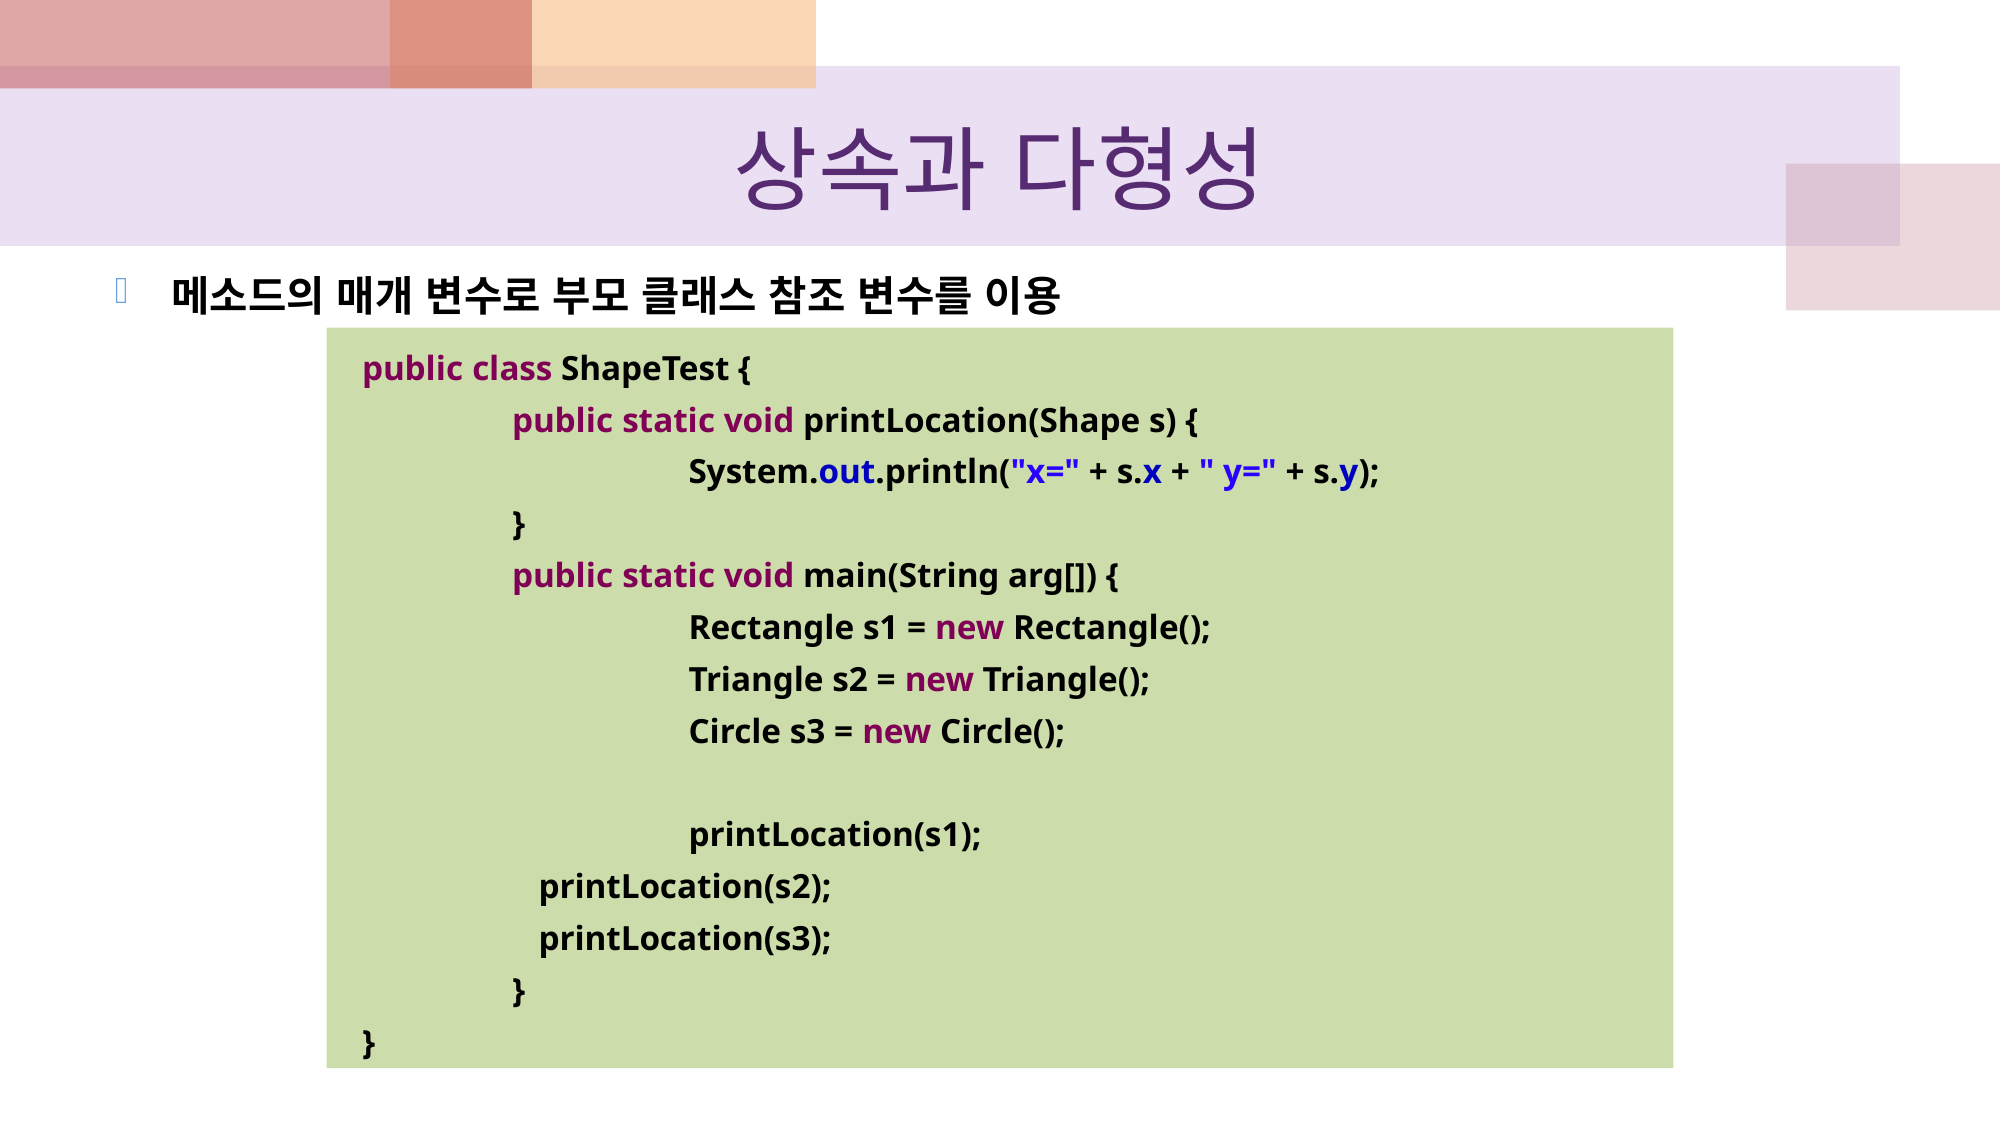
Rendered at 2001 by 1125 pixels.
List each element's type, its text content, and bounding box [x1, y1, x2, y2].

list 메소드의 매개 변수로 부모 클래스 참조 변수를 이용 [99, 262, 1900, 1005]
title 상속과 다형성 [99, 88, 1900, 246]
text_box public class ShapeTest { public static void printLocation(Shape s) { System.out.println("x=" + s.x + " y=" + s.y); } public static void main(String arg[]) { Rectangle s1 = new Rectangle(); Triangle s2 = new Triangle(); Circle s3 = new Circle(); printLocation(s1); printLocation(s2); printLocation(s3); } } [326, 327, 1674, 1069]
